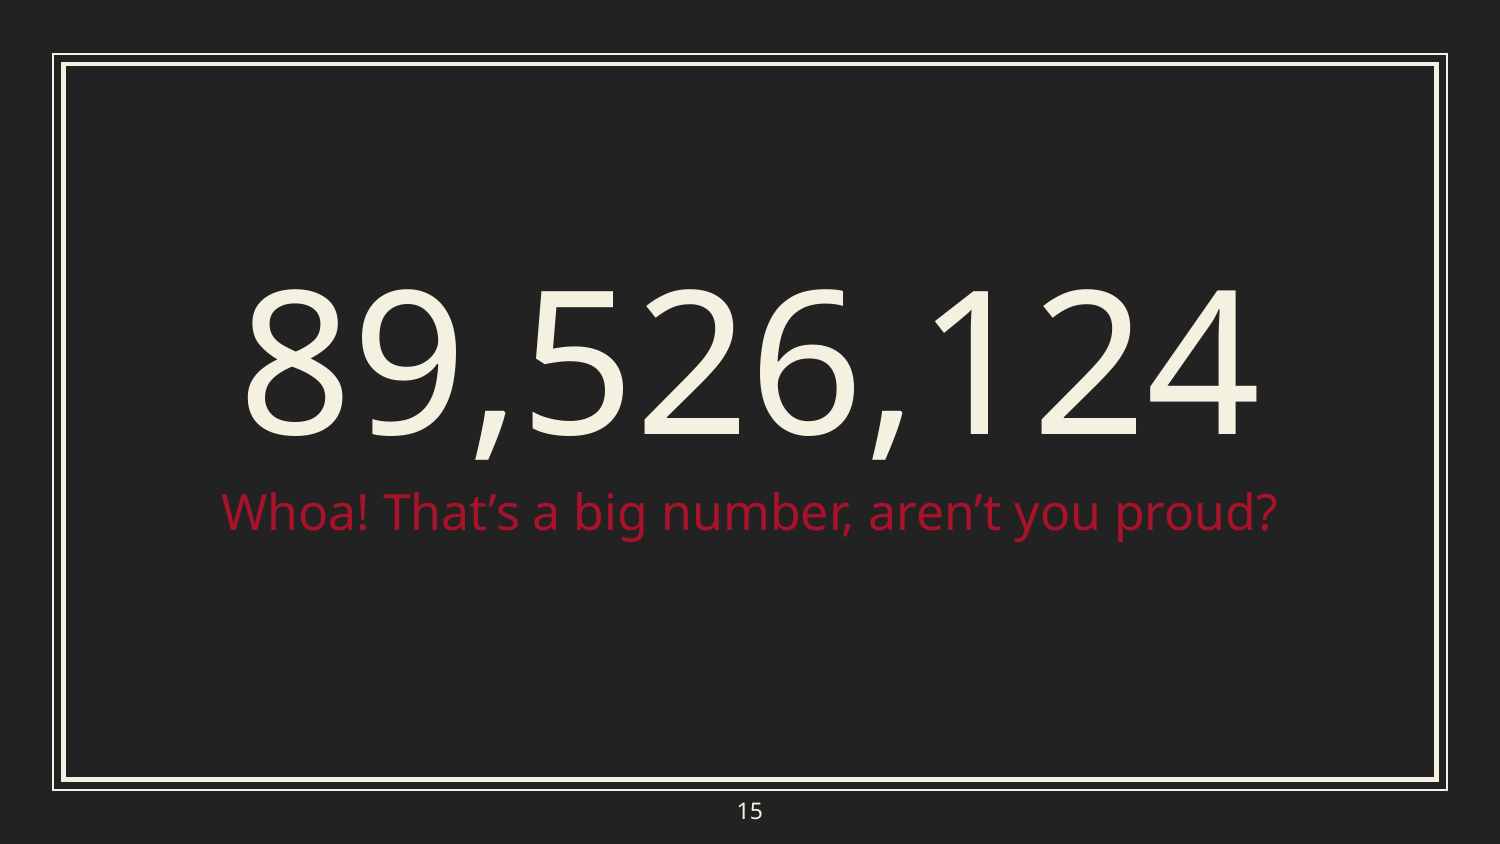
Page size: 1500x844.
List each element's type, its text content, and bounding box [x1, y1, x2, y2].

title 89,526,124 [154, 259, 1346, 450]
subtitle Whoa! That’s a big number, aren’t you proud? [154, 465, 1346, 595]
slide_number ‹#› [705, 781, 795, 832]
